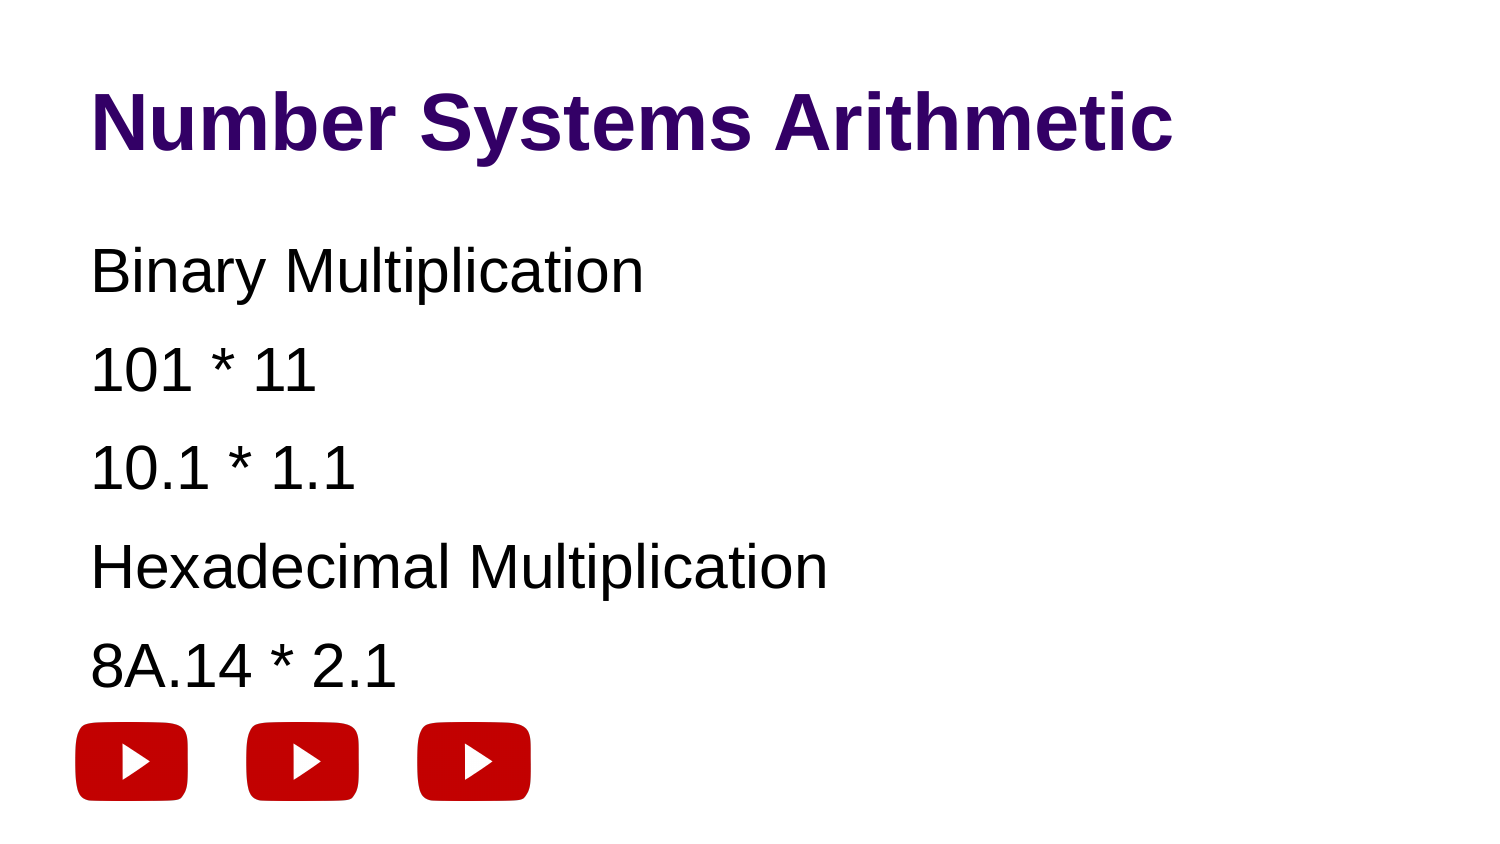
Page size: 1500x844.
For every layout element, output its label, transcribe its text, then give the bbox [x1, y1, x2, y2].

picture [74, 721, 189, 802]
picture [245, 721, 360, 802]
picture [417, 721, 531, 802]
list Binary Multiplication 101 * 11 10.1 * 1.1 Hexadecimal Multiplication 8A.14 * 2.1 [75, 211, 1425, 755]
title Number Systems Arithmetic [75, 15, 1313, 175]
